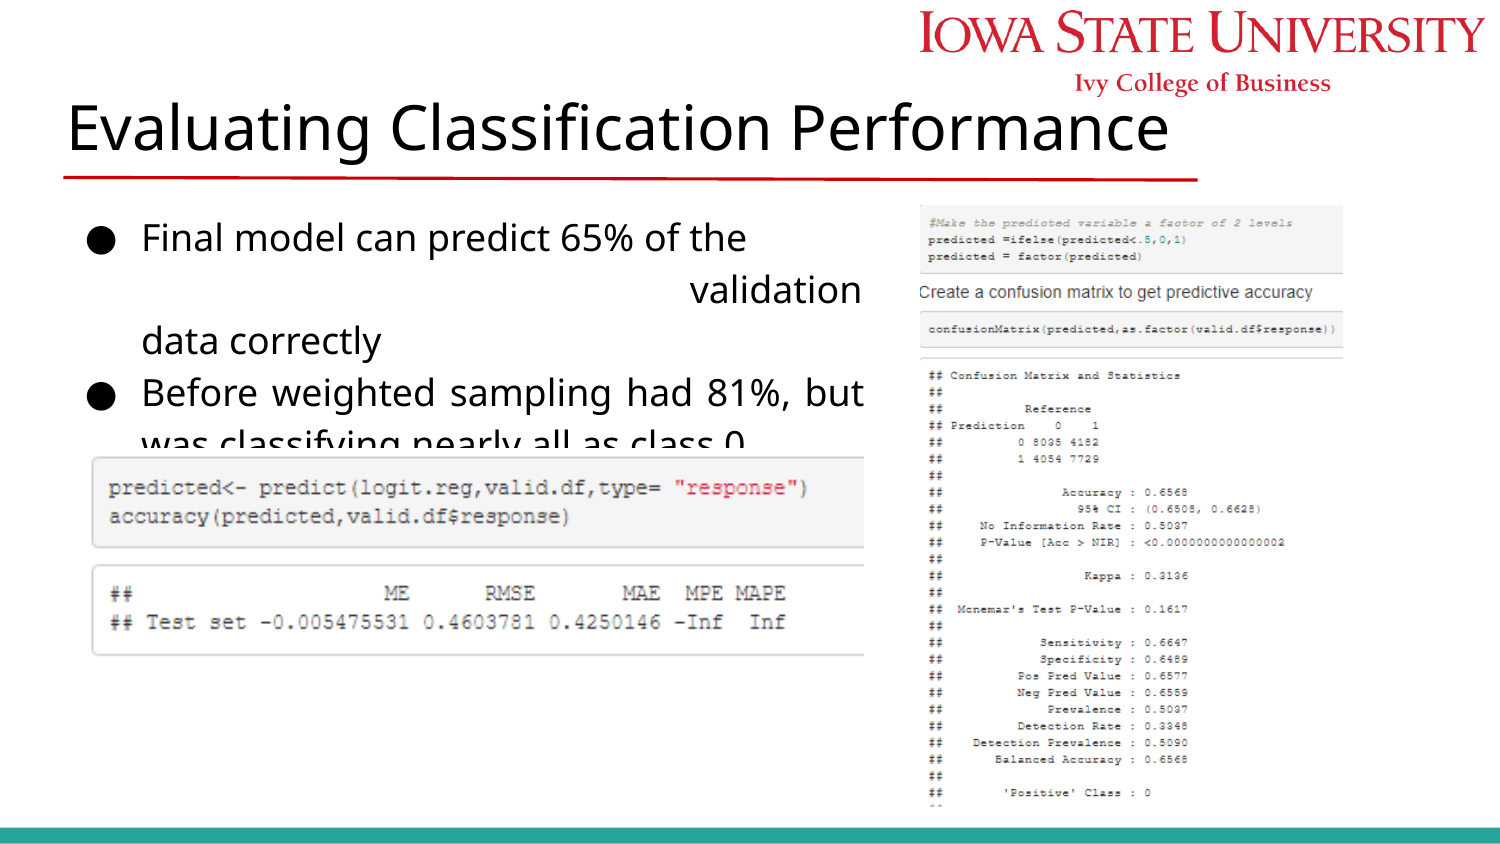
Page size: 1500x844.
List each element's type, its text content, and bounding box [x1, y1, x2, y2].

picture [920, 10, 1485, 97]
picture [83, 448, 864, 667]
list Final model can predict 65% of the validation data correctly Before weighted sampling had 81%, but was classifying nearly all as class 0 [51, 192, 881, 750]
title Evaluating Classification Performance [51, 72, 1449, 174]
picture [920, 205, 1344, 807]
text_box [62, 177, 1198, 181]
